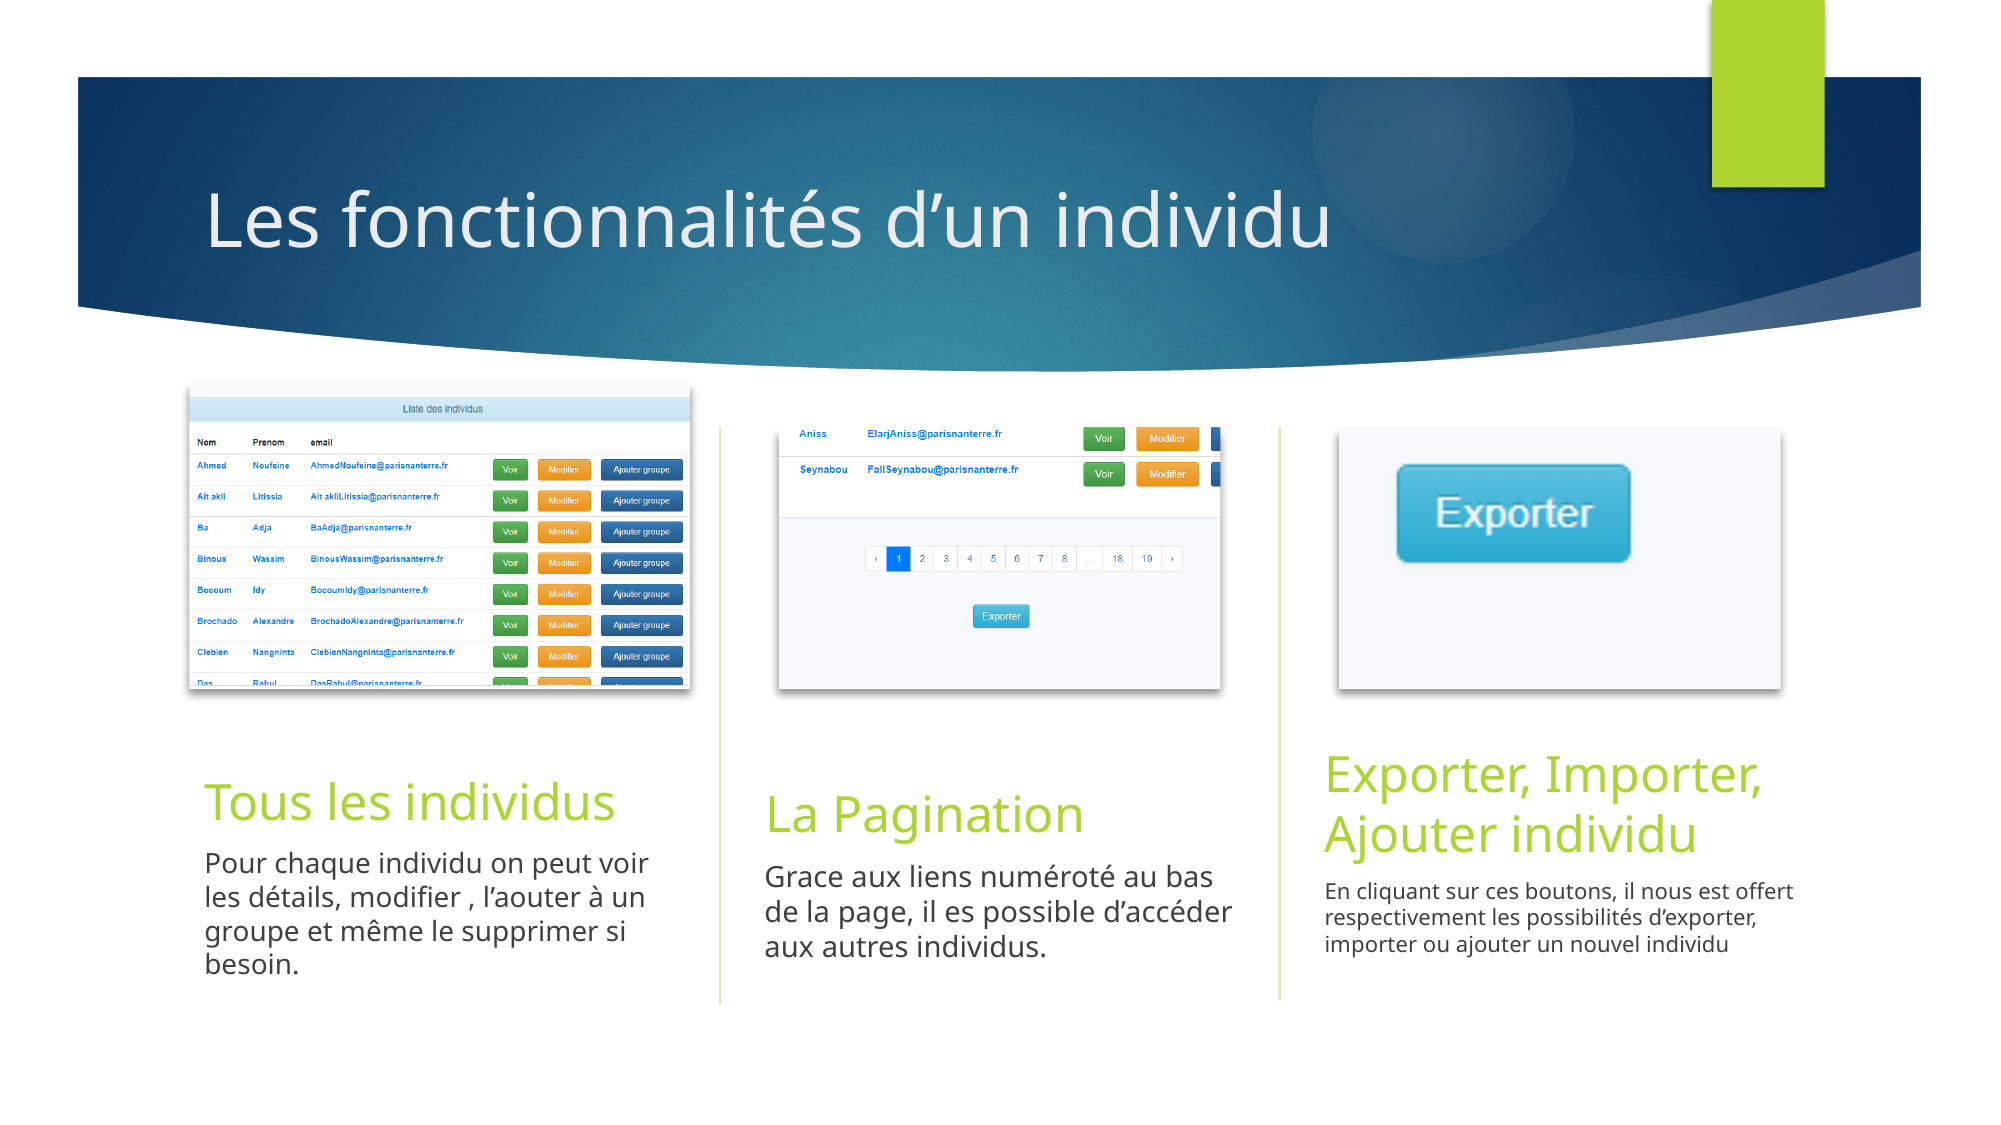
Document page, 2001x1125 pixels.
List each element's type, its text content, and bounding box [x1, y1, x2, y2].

list Tous les individus [189, 743, 690, 838]
picture [189, 381, 691, 689]
picture [778, 426, 1221, 689]
list Pour chaque individu on peut voir les détails, modifier , l’aouter à un groupe et même le supprimer si besoin. [189, 838, 690, 989]
title Les fonctionnalités d’un individu [189, 159, 1627, 276]
list La Pagination [750, 743, 1250, 850]
list Exporter, Importer, Ajouter individu [1309, 688, 1810, 869]
list Grace aux liens numéroté au bas de la page, il es possible d’accéder aux autres individus. [749, 850, 1250, 989]
picture [1338, 426, 1781, 689]
list En cliquant sur ces boutons, il nous est offert respectivement les possibilités d’exporter, importer ou ajouter un nouvel individu [1309, 869, 1810, 989]
